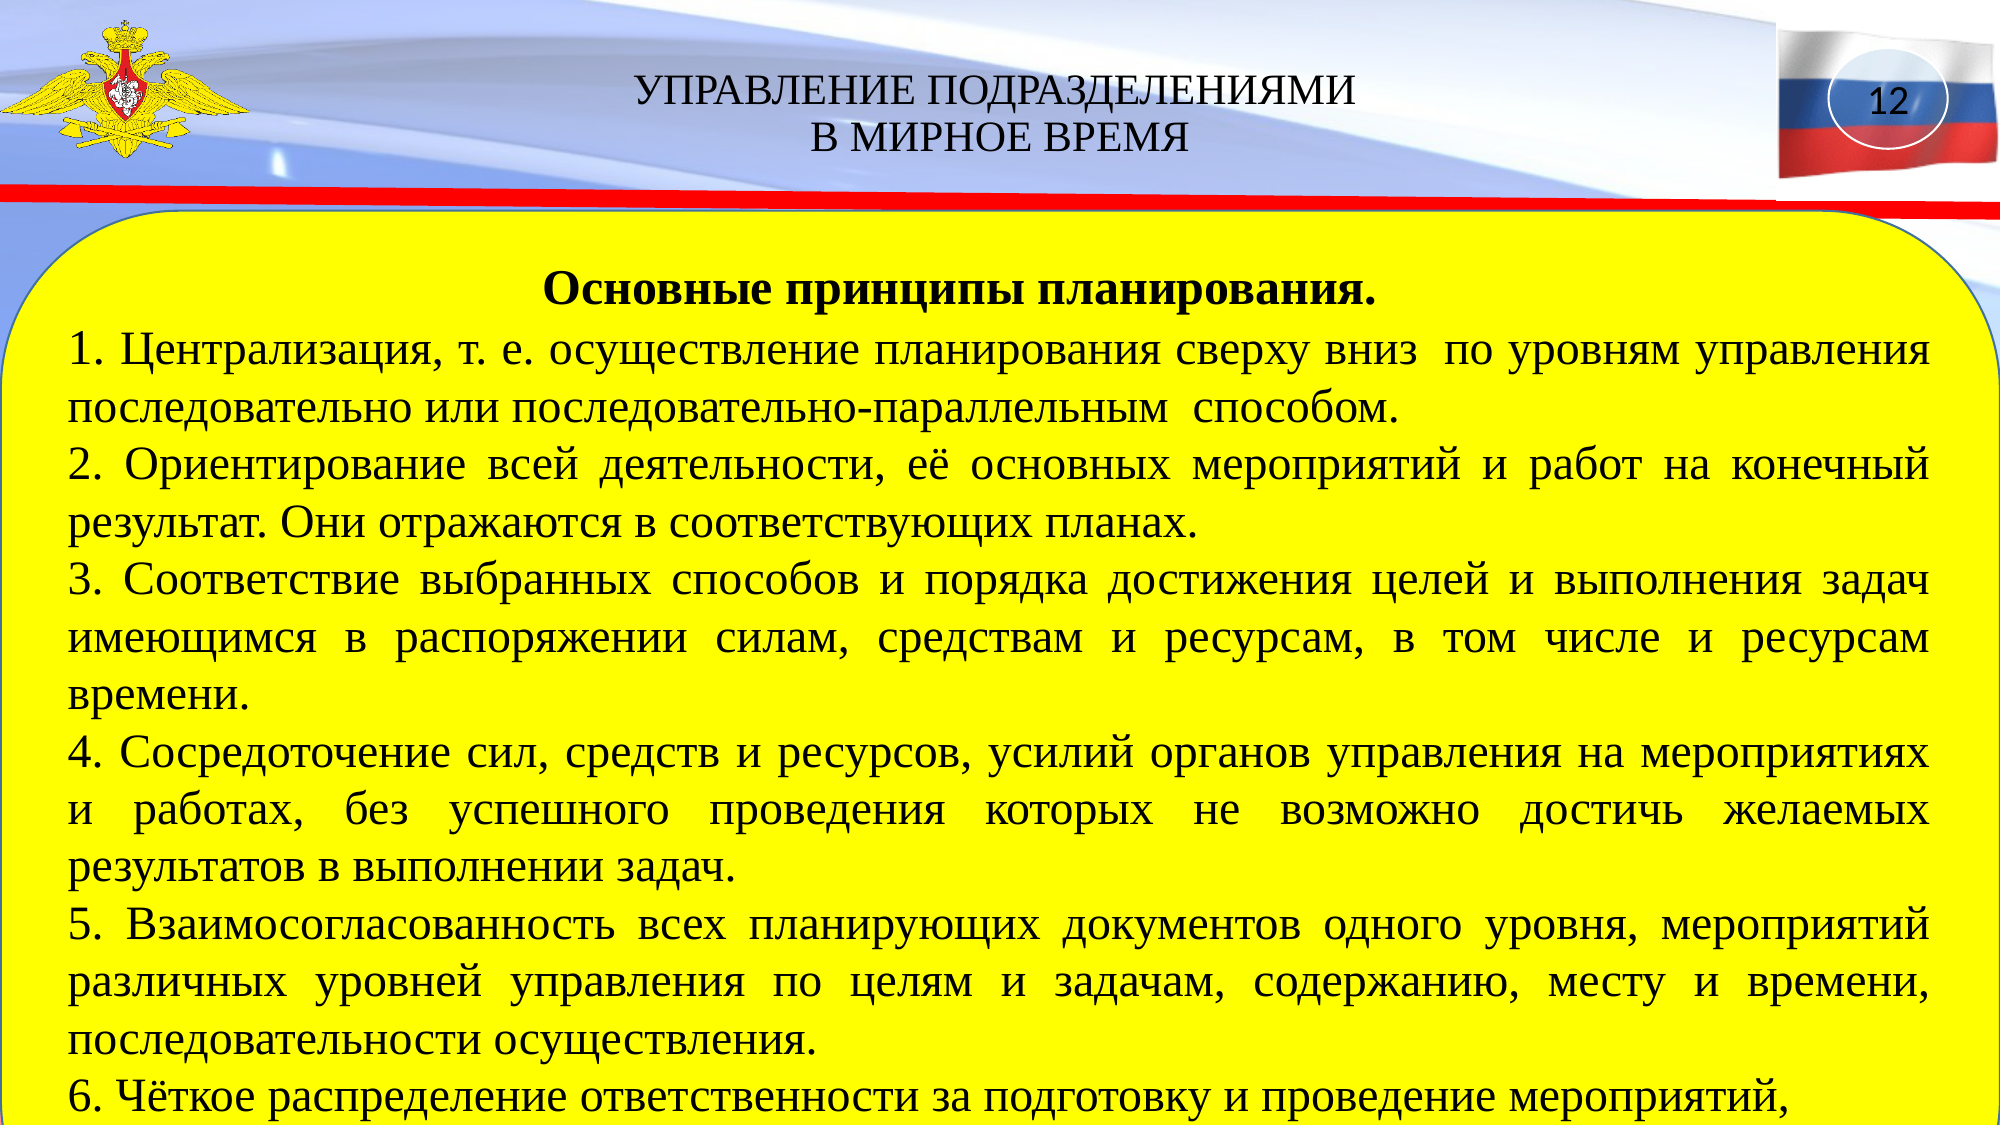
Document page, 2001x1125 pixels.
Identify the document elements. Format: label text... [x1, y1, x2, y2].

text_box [0, 193, 2000, 211]
picture [0, 0, 250, 190]
text_box Основные принципы планирования. 1. Централизация, т. е. осуществление планирования сверху вниз по уровням управления последовательно или последовательно-параллельным способом. 2. Ориентирование всей деятельности, её основных мероприятий и работ на конечный результат. Они отражаются в соответствующих планах. 3. Соответствие выбранных способов и порядка достижения целей и выполнения задач имеющимся в распоряжении силам, средствам и ресурсам, в том числе и ресурсам времени. 4. Сосредоточение сил, средств и ресурсов, усилий органов управления на мероприятиях и работах, без успешного проведения которых не возможно достичь желаемых результатов в выполнении задач. 5. Взаимосогласованность всех планирующих документов одного уровня, мероприятий различных уровней управления по целям и задачам, содержанию, месту и времени, последовательности осуществления. 6. Чёткое распределение ответственности за подготовку и проведение мероприятий, занятий и работ, своевременное доведение задач, основных мероприятий и порядка их выполнения до непосредственных руководителей (организаторов) и исполнителей. [0, 211, 2000, 1125]
picture [1776, 7, 2000, 201]
title УПРАВЛЕНИЕ ПОДРАЗДЕЛЕНИЯМИ В МИРНОЕ ВРЕМЯ [250, 59, 1776, 193]
